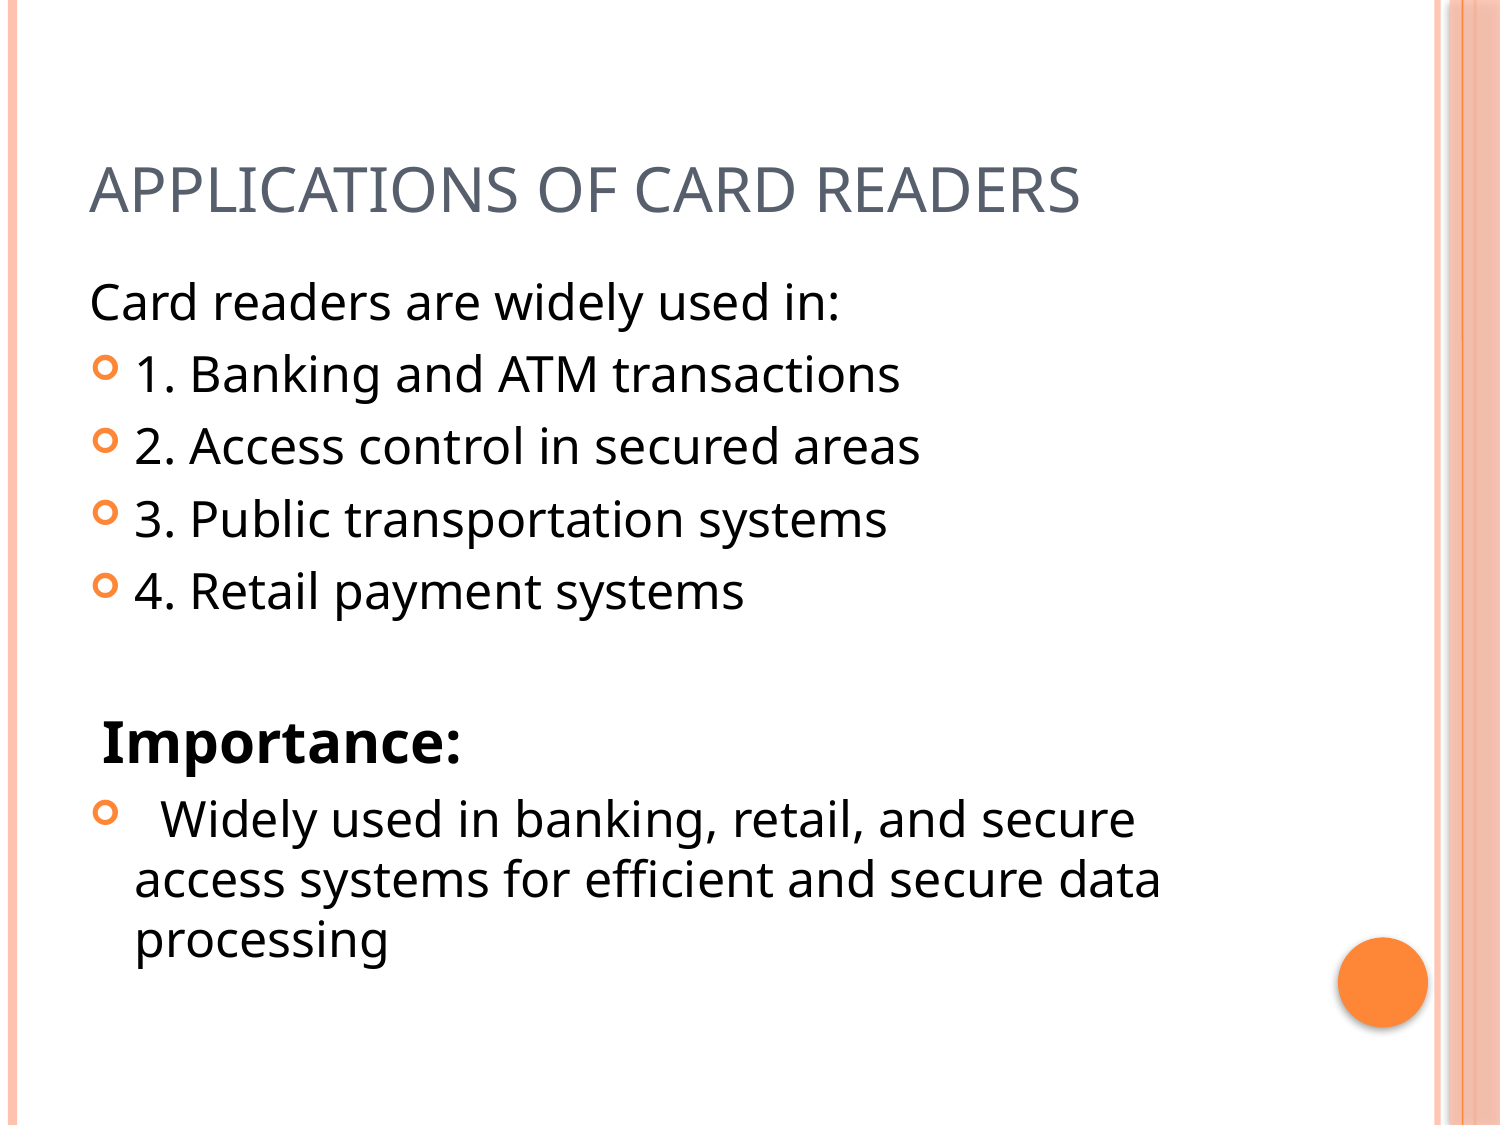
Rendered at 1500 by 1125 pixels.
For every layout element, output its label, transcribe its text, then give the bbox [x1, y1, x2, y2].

list Card readers are widely used in: 1. Banking and ATM transactions 2. Access control in secured areas 3. Public transportation systems 4. Retail payment systems Importance: Widely used in banking, retail, and secure access systems for efficient and secure data processing [75, 262, 1300, 1062]
title Applications of Card Readers [75, 45, 1300, 233]
